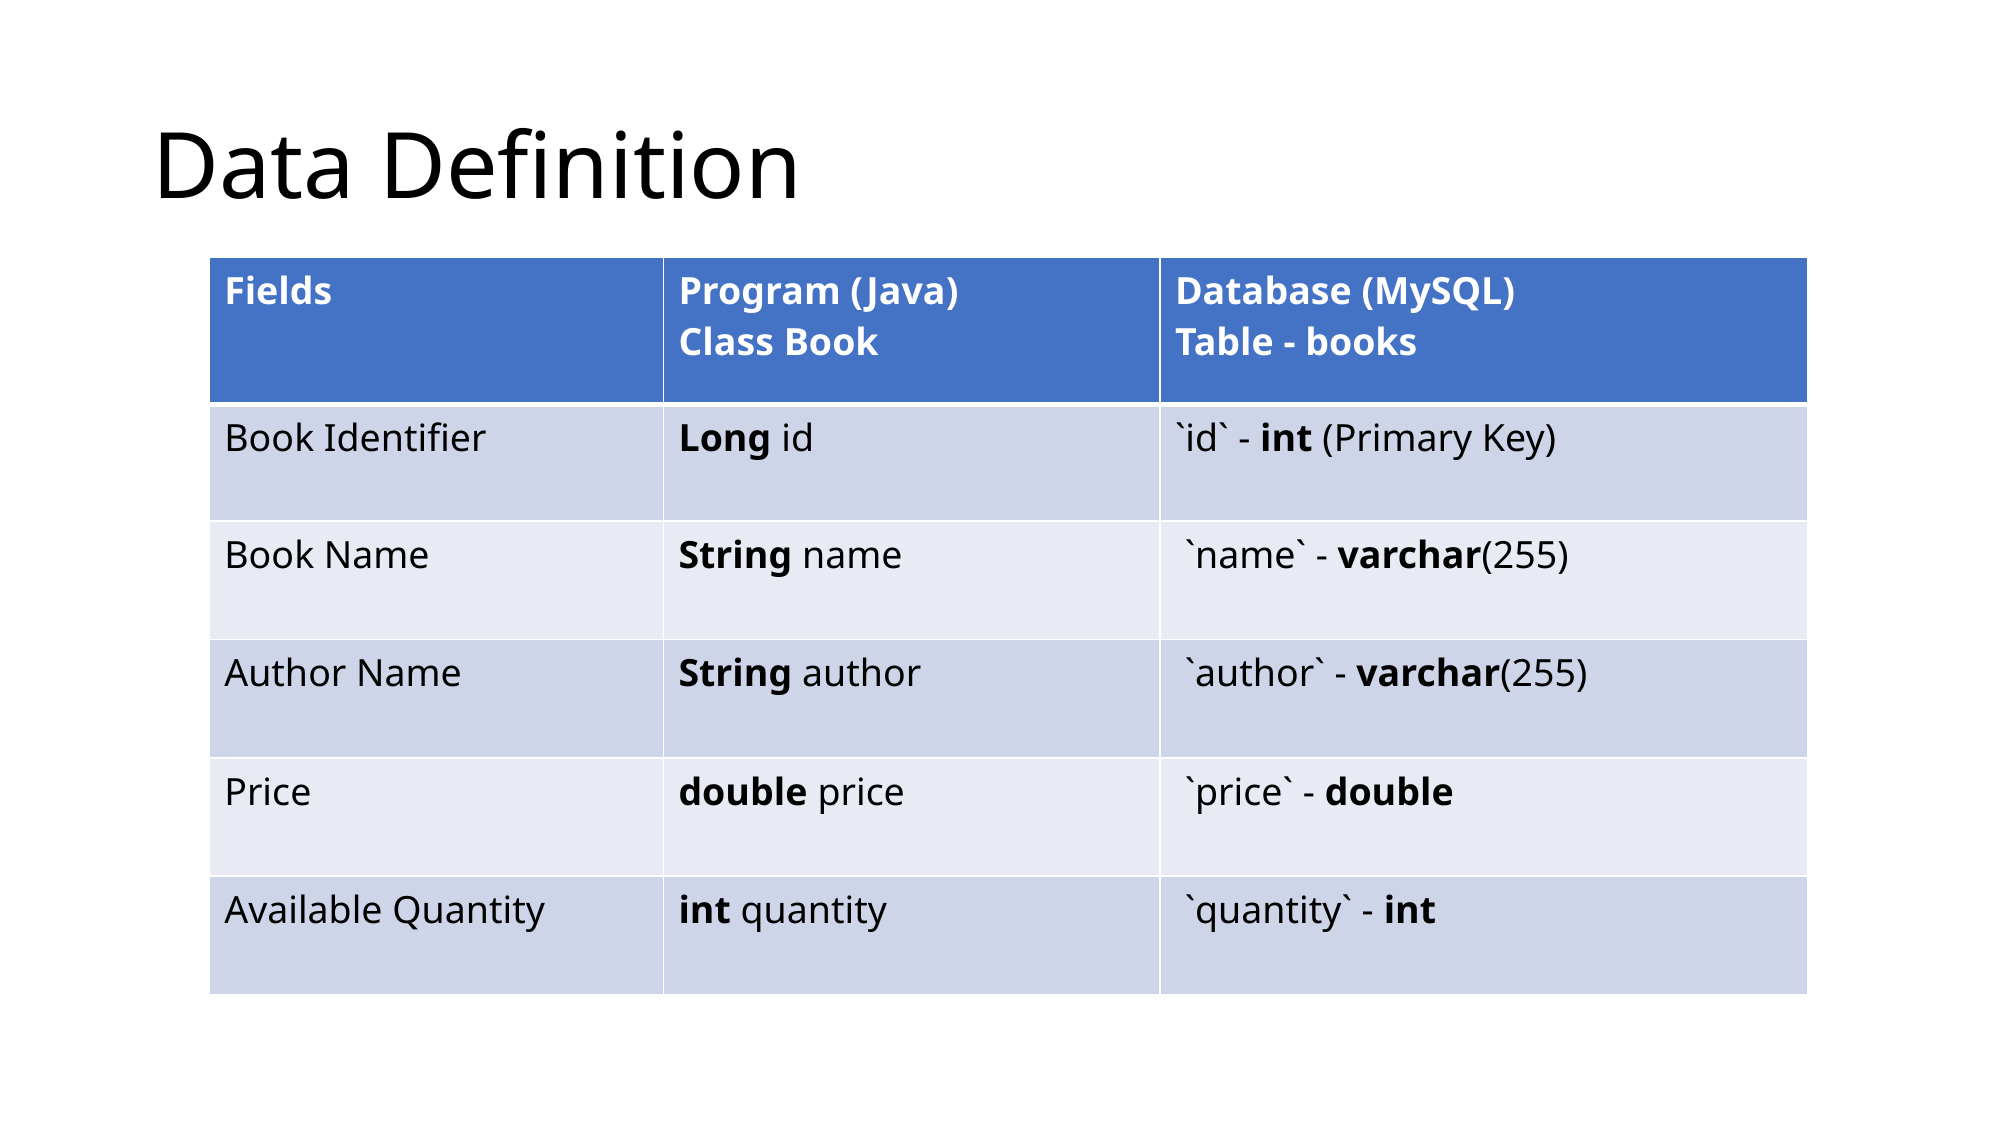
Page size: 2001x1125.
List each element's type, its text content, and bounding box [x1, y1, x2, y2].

table_cell Author Name [210, 640, 663, 757]
table_cell Long id [664, 407, 1159, 520]
title Data Definition [137, 59, 1863, 278]
table_cell Book Name [210, 522, 663, 639]
table_cell Book Identifier [210, 407, 663, 520]
table_cell `id` - int (Primary Key) [1161, 407, 1807, 520]
table_cell `name` - varchar(255) [1161, 522, 1807, 639]
table_header Program (Java) Class Book [664, 258, 1159, 402]
table_cell String name [664, 522, 1159, 639]
table_cell double price [664, 759, 1159, 875]
table_cell String author [664, 640, 1159, 757]
table_header Database (MySQL) Table - books [1161, 258, 1807, 402]
table_cell `quantity` - int [1161, 877, 1807, 994]
table_cell `author` - varchar(255) [1161, 640, 1807, 757]
table_header Fields [210, 258, 663, 402]
table_cell `price` - double [1161, 759, 1807, 875]
table_cell Price [210, 759, 663, 875]
table_cell int quantity [664, 877, 1159, 994]
table_cell Available Quantity [210, 877, 663, 994]
